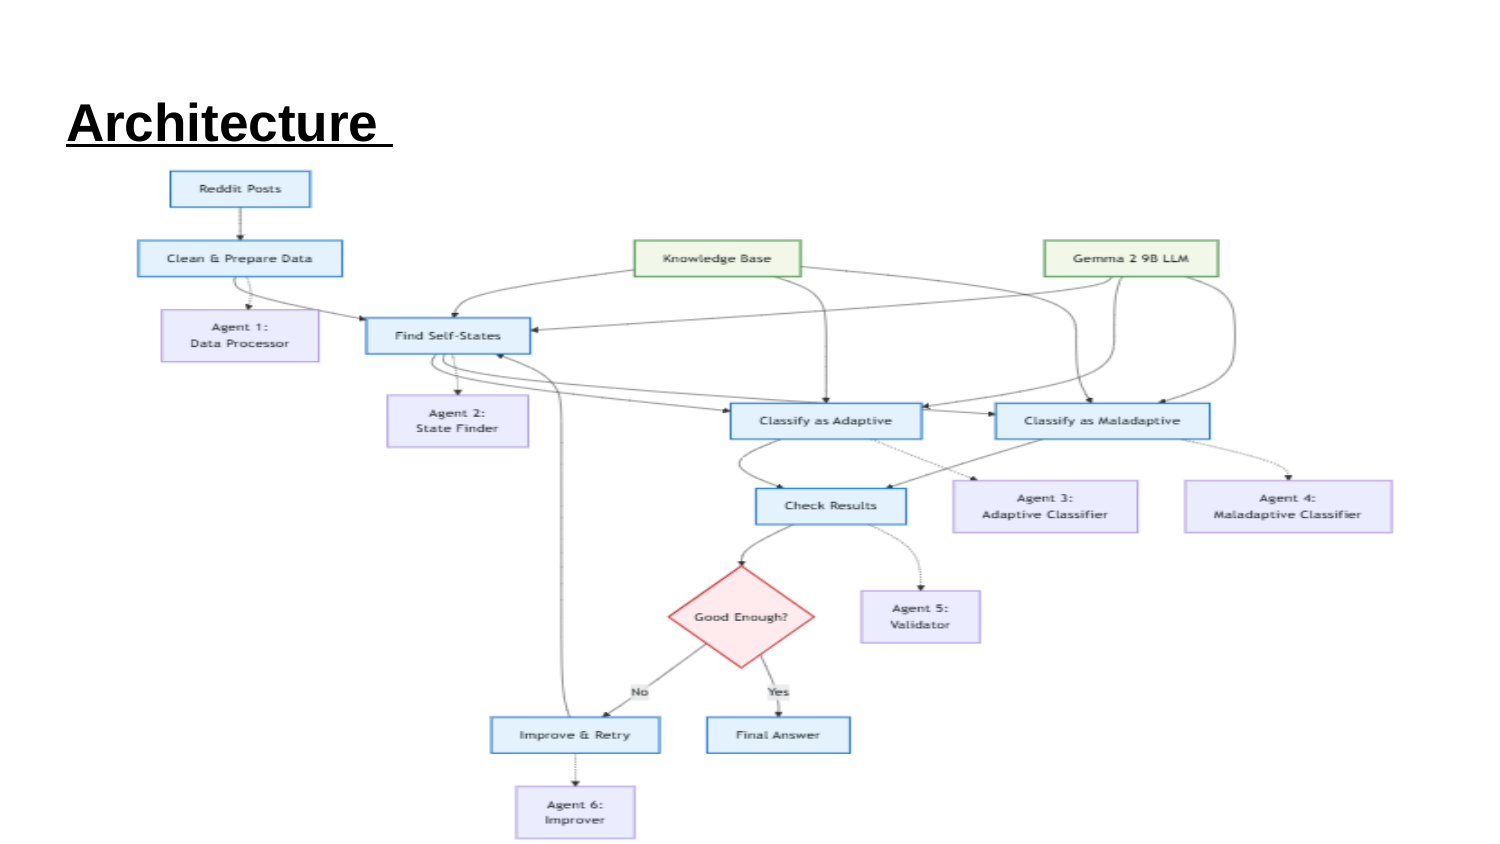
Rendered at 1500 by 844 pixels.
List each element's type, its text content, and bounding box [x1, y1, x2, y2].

title Architecture [51, 72, 1449, 165]
picture [47, 166, 1484, 844]
